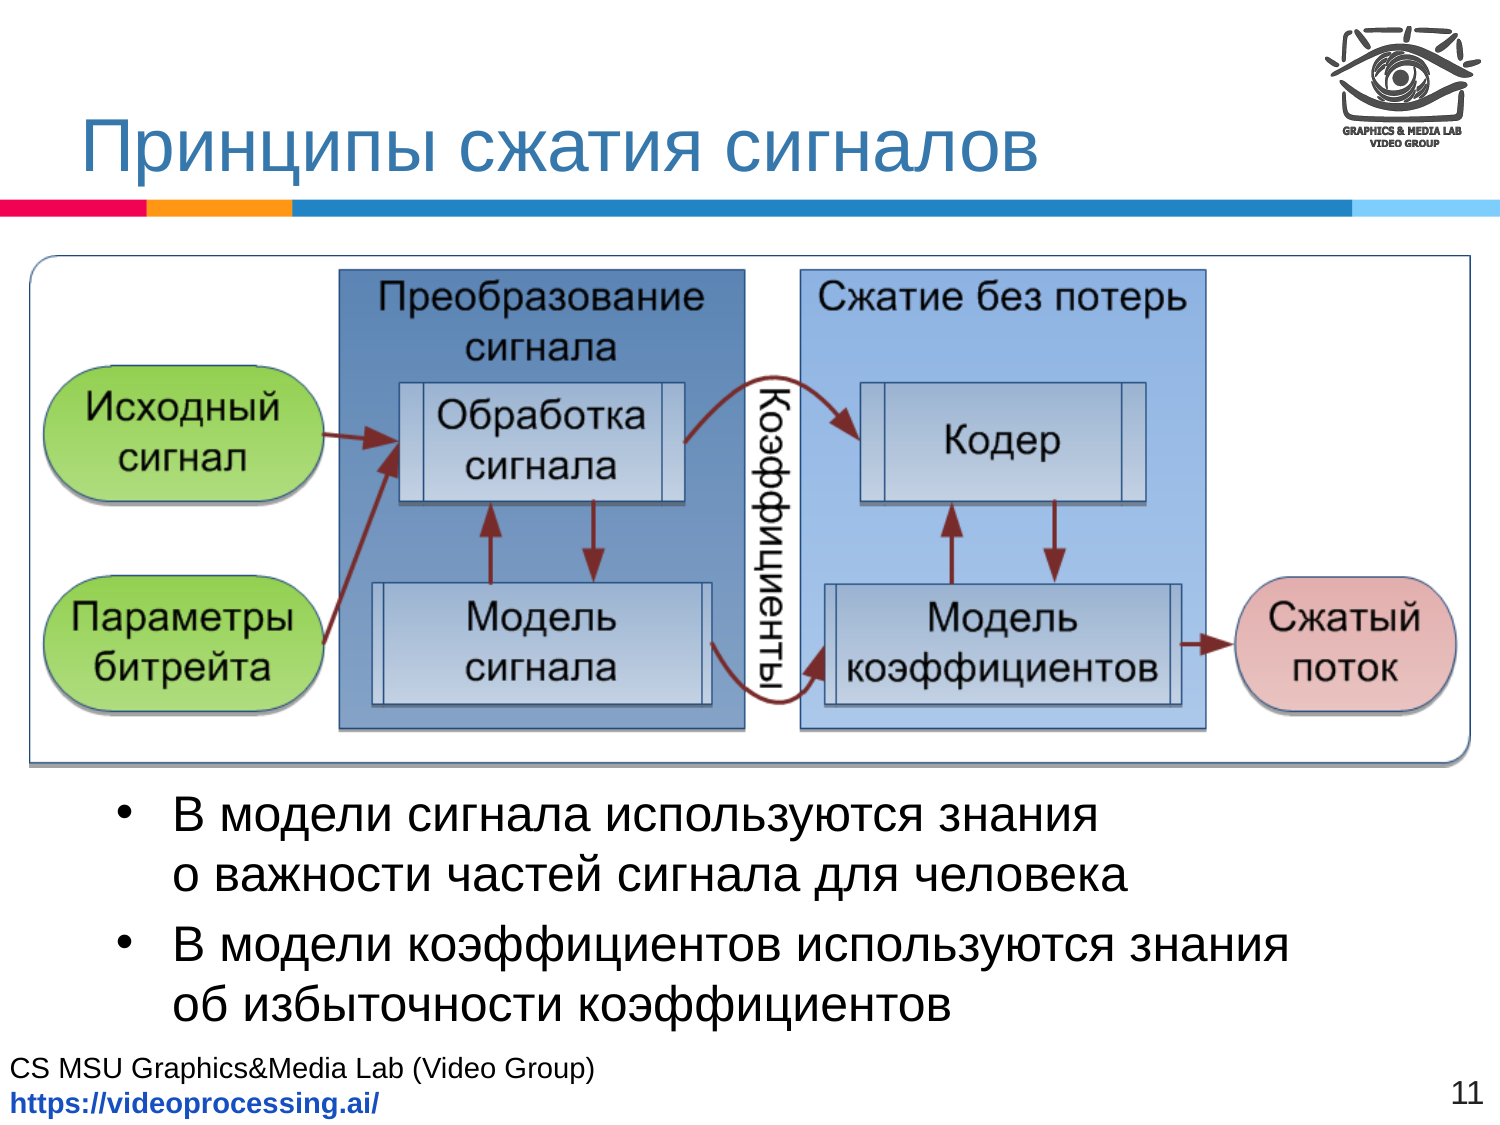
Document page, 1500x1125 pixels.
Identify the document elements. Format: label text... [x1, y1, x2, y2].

slide_number 11 [1403, 1064, 1500, 1116]
list В модели сигнала используются знания о важности частей сигнала для человека В модели коэффициентов используются знания об избыточности коэффициентов [100, 776, 1388, 1047]
picture [29, 255, 1471, 768]
title Принципы сжатия сигналов [64, 6, 1316, 195]
picture [1325, 26, 1481, 147]
